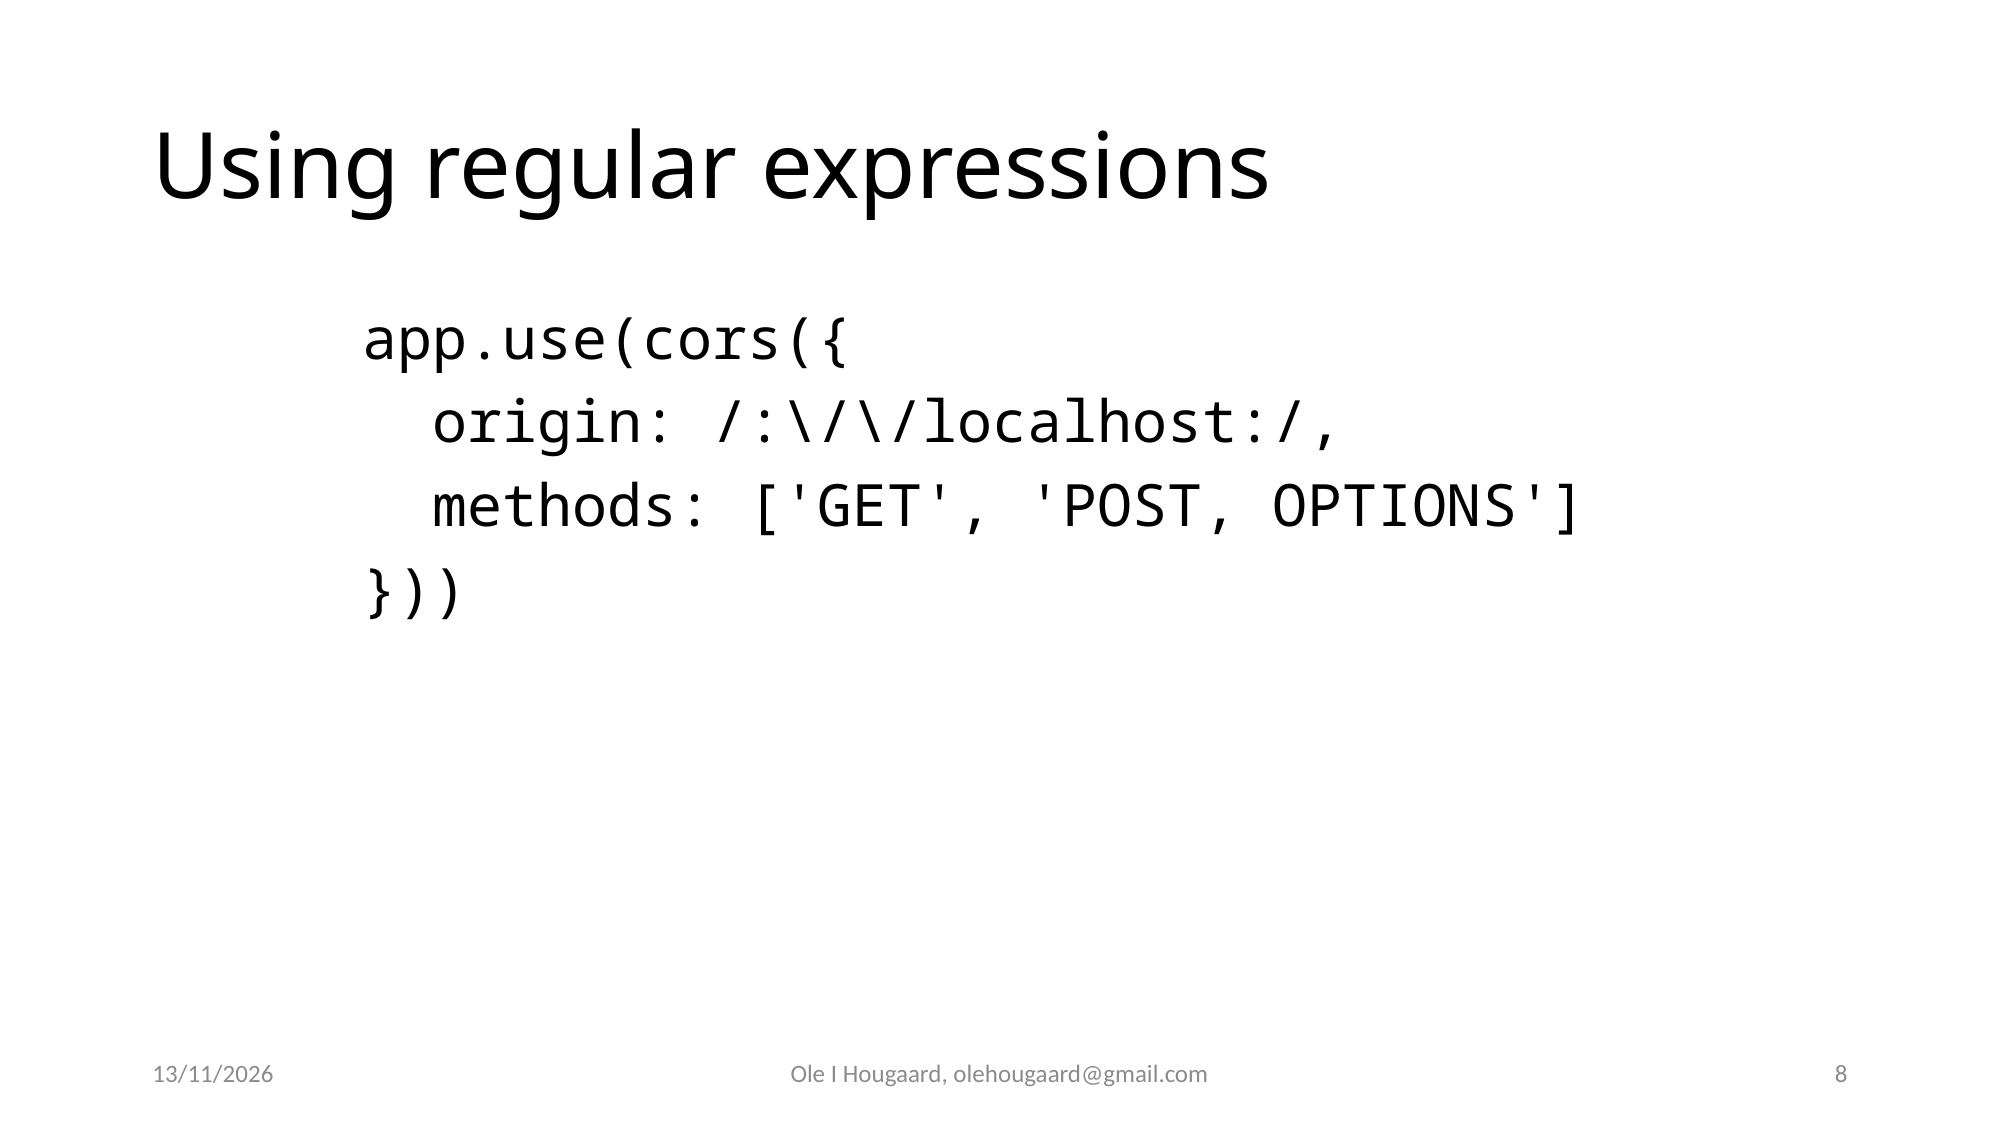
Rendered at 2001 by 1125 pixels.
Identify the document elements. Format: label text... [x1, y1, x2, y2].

title Using regular expressions [137, 59, 1863, 278]
footer Ole I Hougaard, olehougaard@gmail.com [662, 1042, 1338, 1103]
slide_number 8 [1412, 1042, 1863, 1103]
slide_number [137, 1042, 588, 1103]
list app.use(cors({ origin: /:\/\/localhost:/, methods: ['GET', 'POST, OPTIONS'] })) [137, 301, 1863, 1019]
